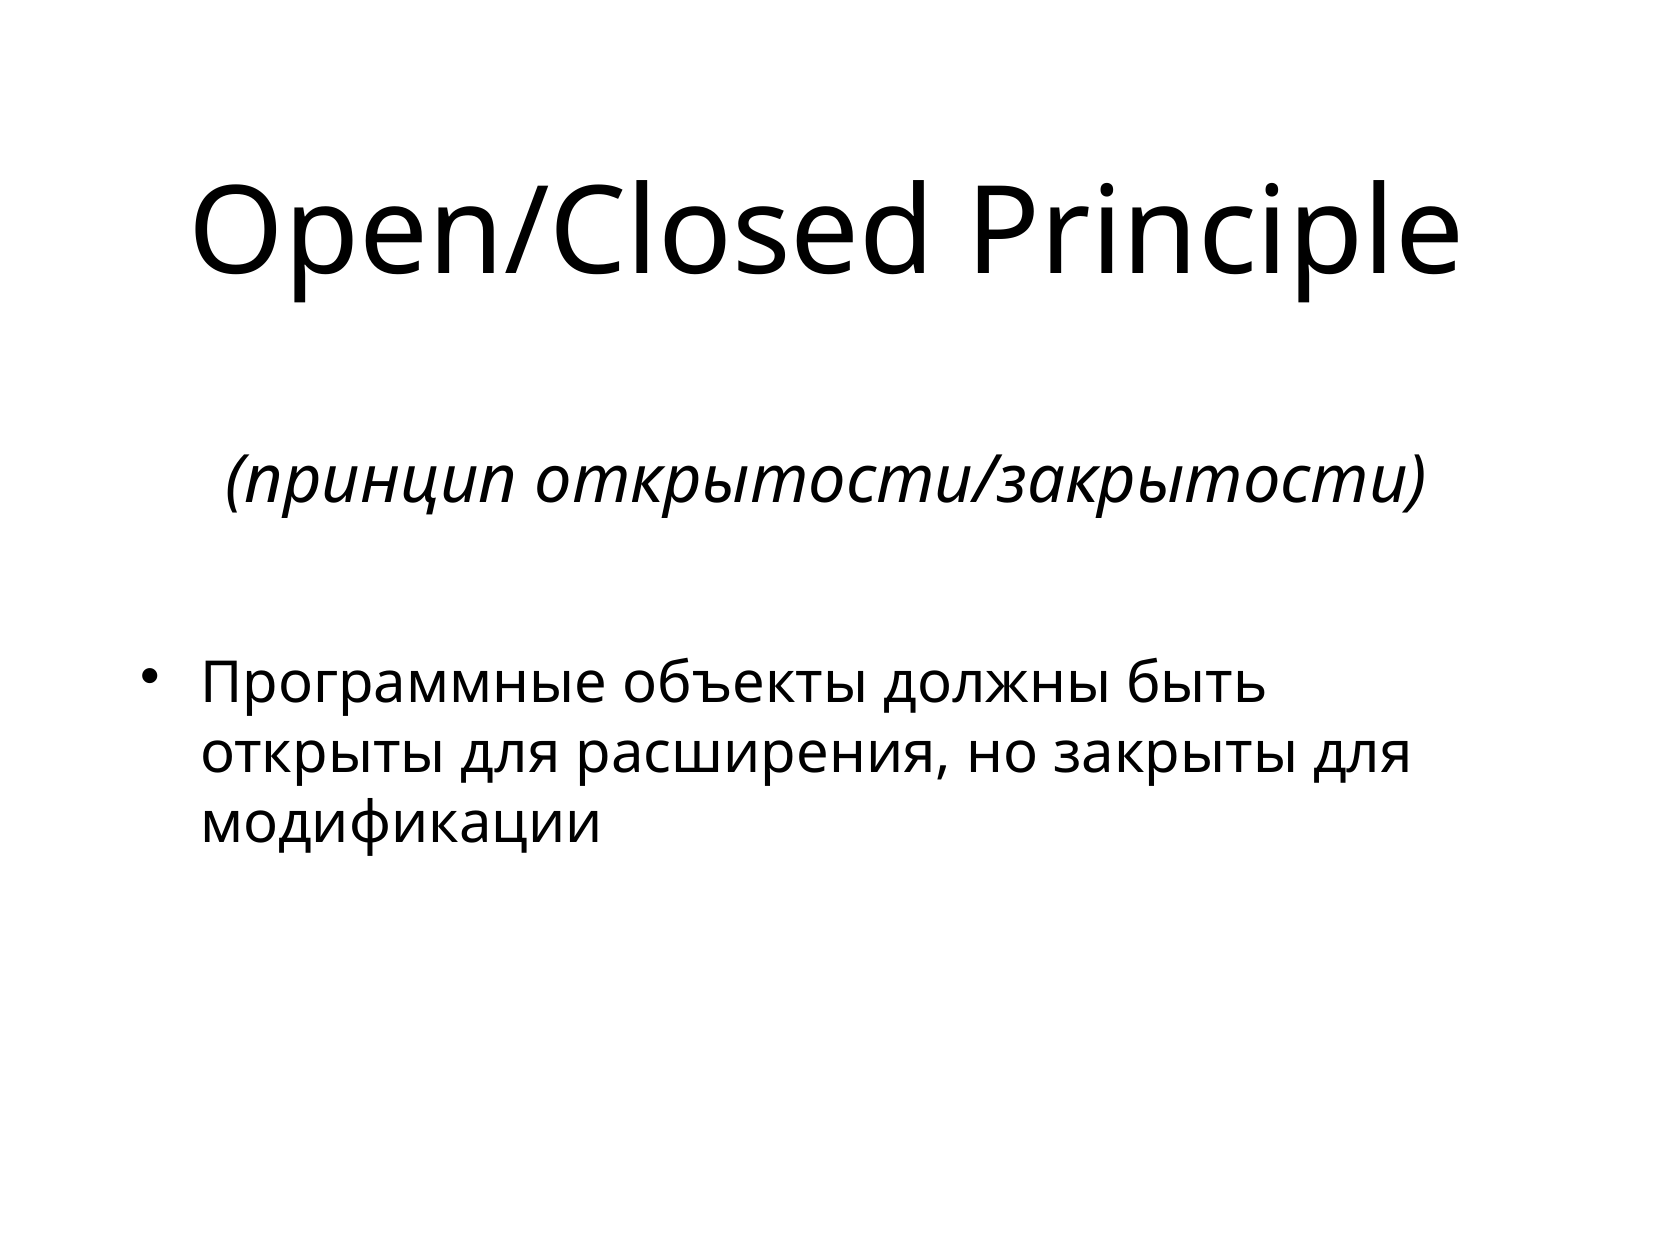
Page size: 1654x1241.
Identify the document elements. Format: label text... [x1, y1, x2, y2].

text_box Open/Closed Principle [82, 121, 1571, 329]
text_box Программные объекты должны быть открыты для расширения, но закрыты для модификации [119, 644, 1440, 855]
text_box (принцип открытости/закрытости) [0, 428, 1654, 540]
